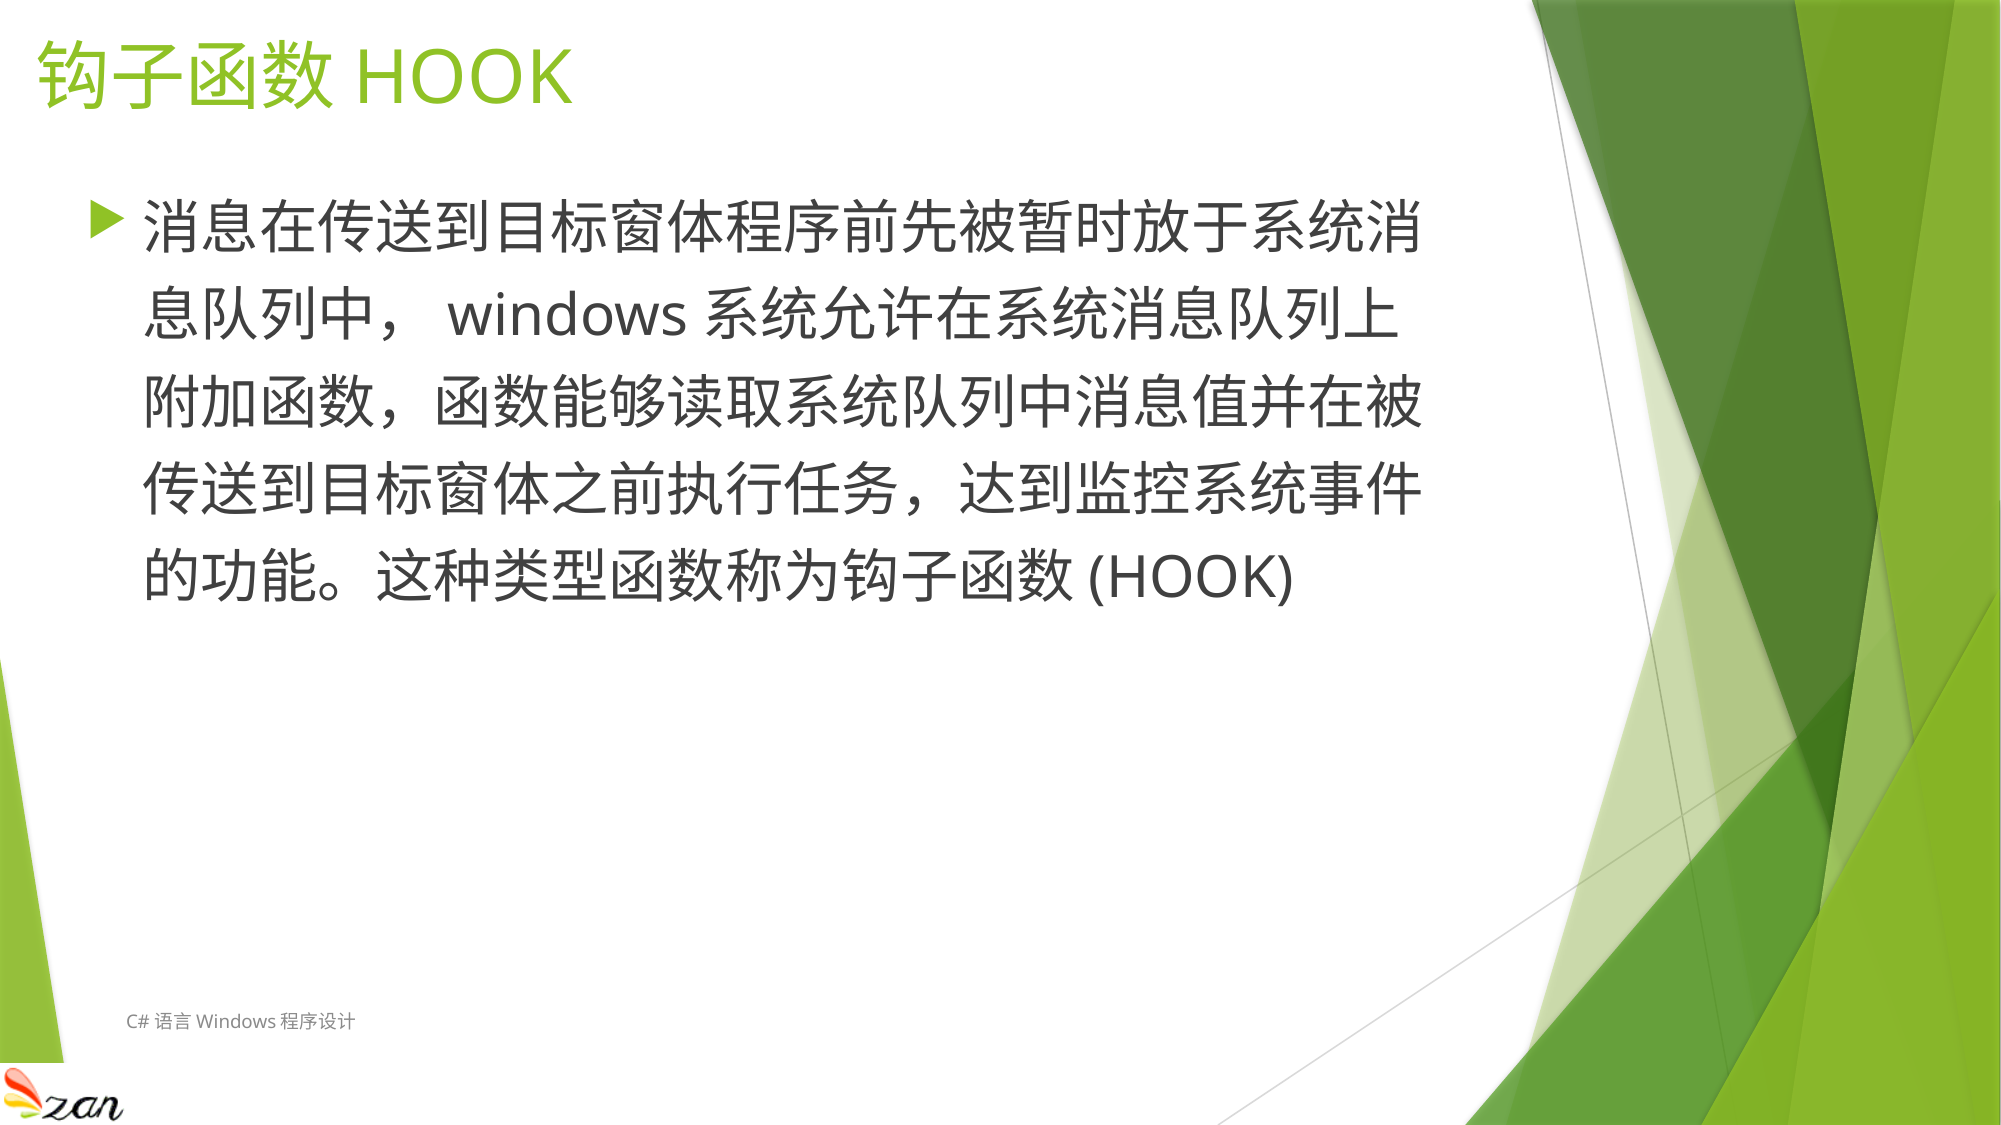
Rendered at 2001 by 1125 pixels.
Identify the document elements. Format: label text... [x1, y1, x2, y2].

list 消息在传送到目标窗体程序前先被暂时放于系统消息队列中，windows系统允许在系统消息队列上附加函数，函数能够读取系统队列中消息值并在被传送到目标窗体之前执行任务，达到监控系统事件的功能。这种类型函数称为钩子函数(HOOK) [71, 165, 1458, 690]
picture [0, 1063, 128, 1125]
footer C#语言Windows程序设计 [111, 991, 1145, 1051]
title 钩子函数HOOK [20, 20, 626, 141]
